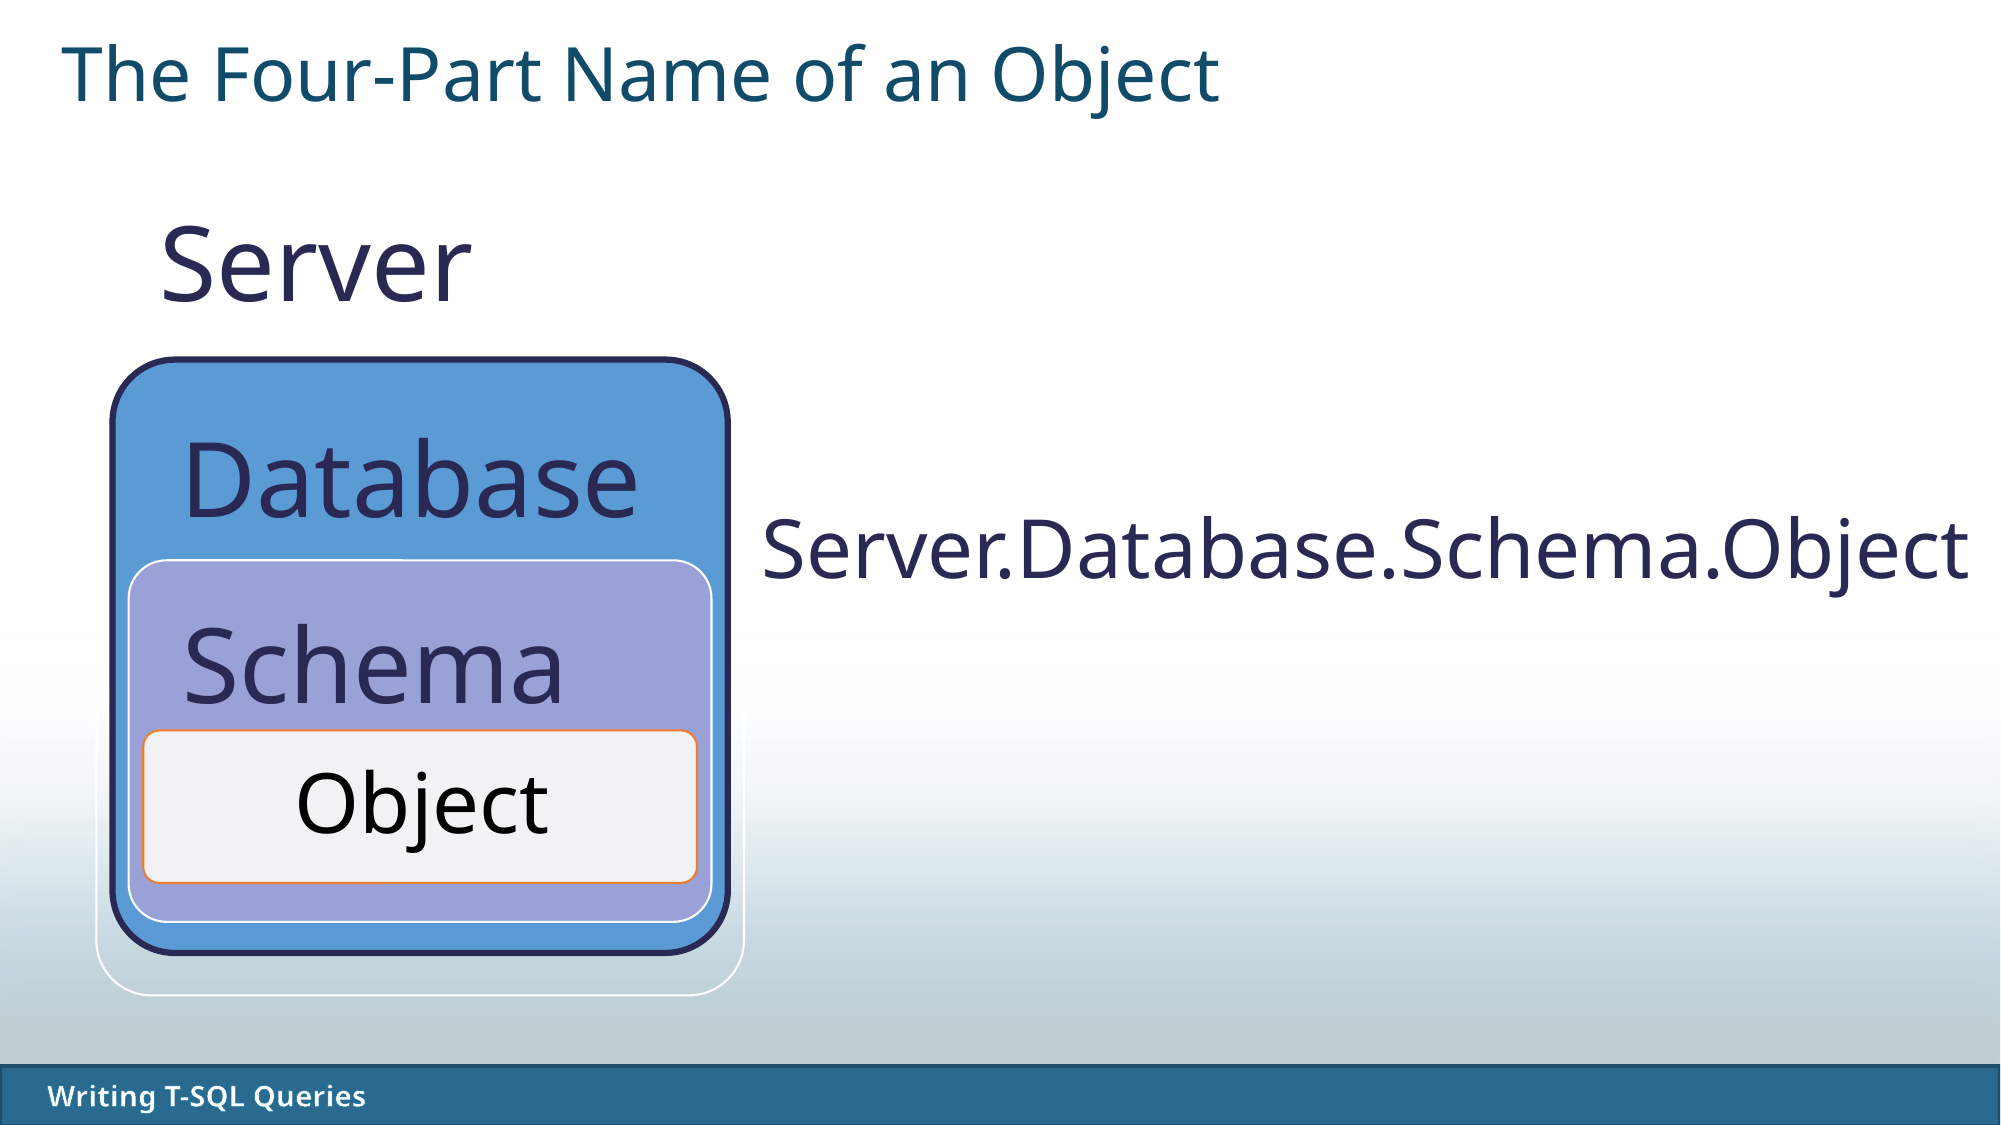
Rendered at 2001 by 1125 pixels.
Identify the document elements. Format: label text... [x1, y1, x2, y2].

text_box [96, 147, 745, 996]
picture [0, 0, 2001, 1064]
title The Four-Part Name of an Object [46, 35, 1959, 184]
text_box Server.Database.Schema.Object [749, 489, 1987, 603]
